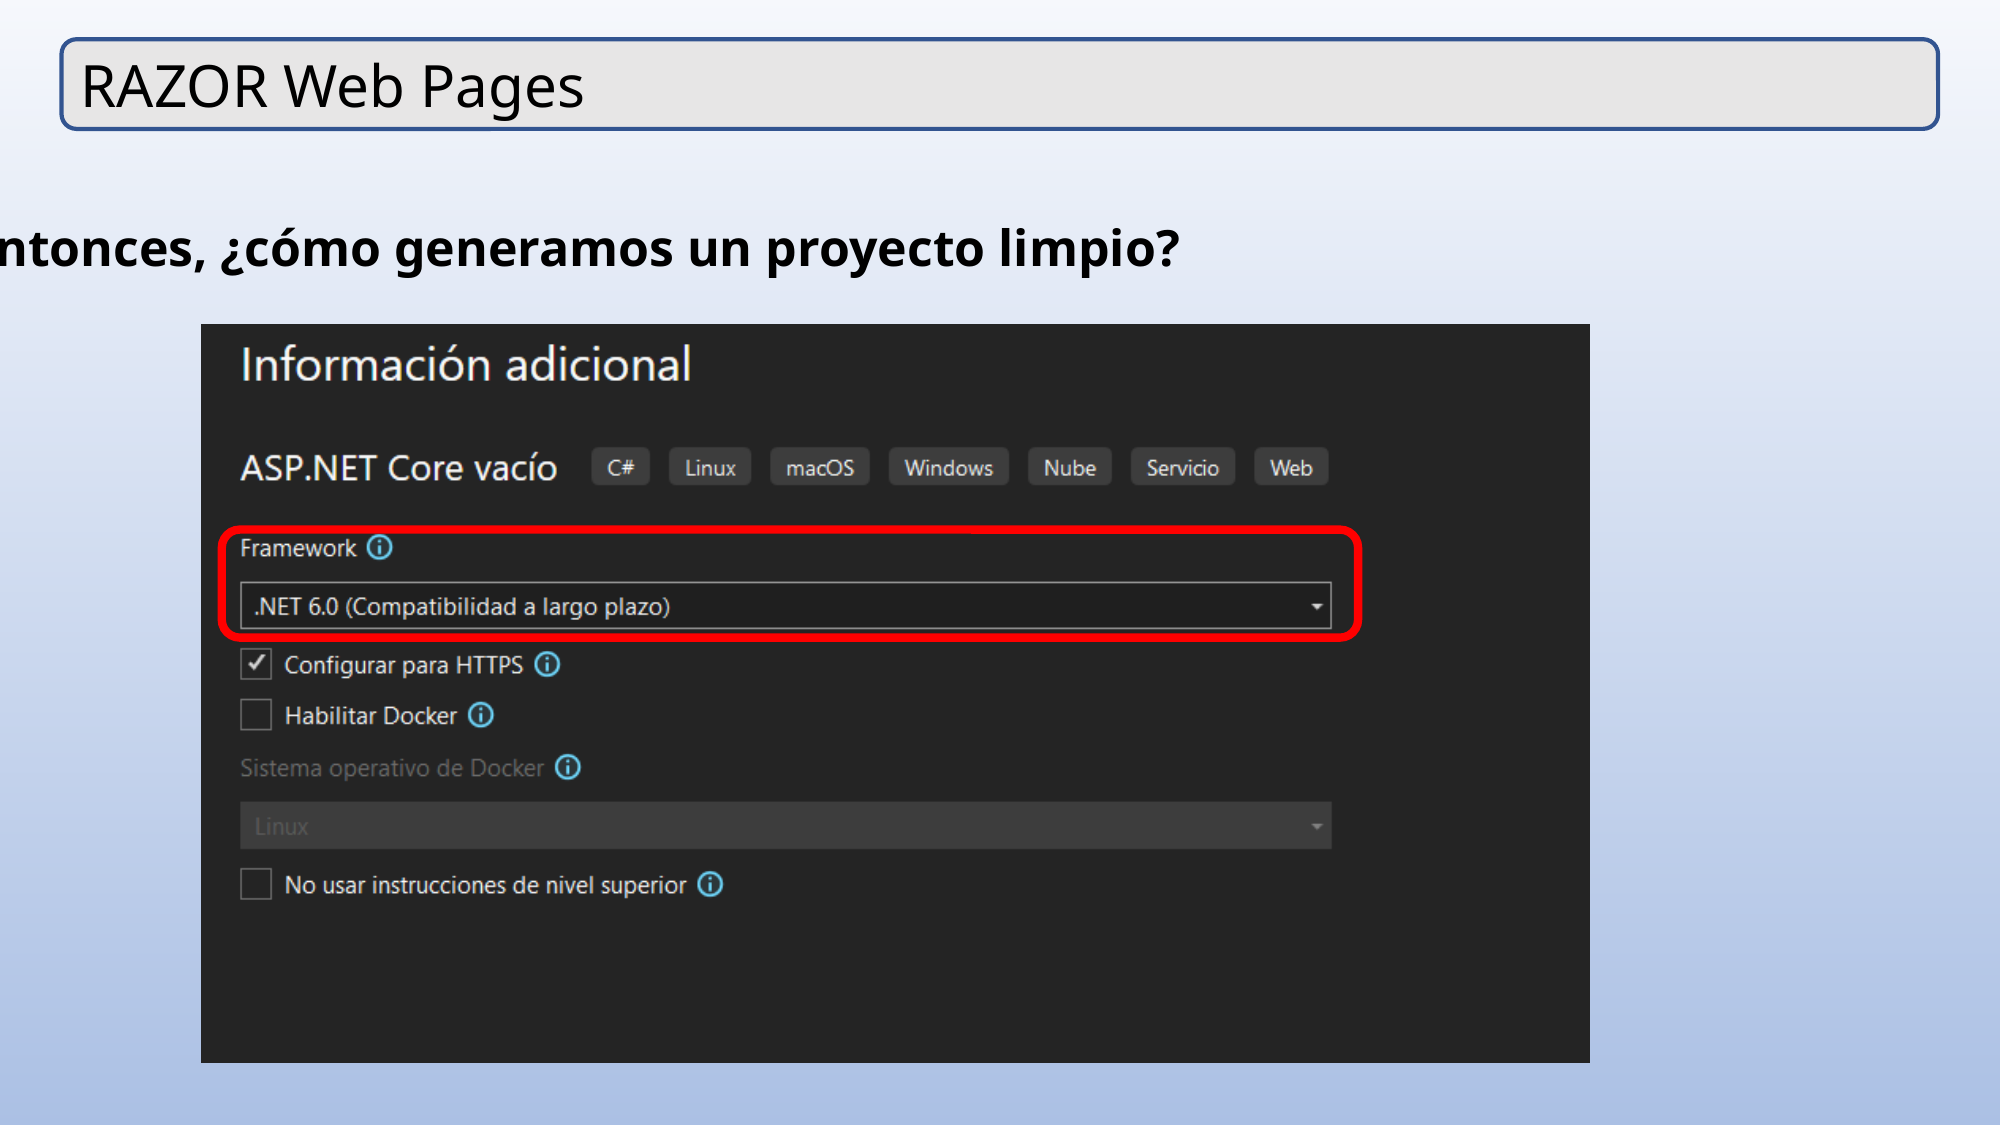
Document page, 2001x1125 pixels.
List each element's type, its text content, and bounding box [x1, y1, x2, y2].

picture [201, 324, 1590, 1064]
text_box Entonces, ¿cómo generamos un proyecto limpio? [0, 208, 1195, 284]
text_box RAZOR Web Pages [59, 37, 1941, 132]
